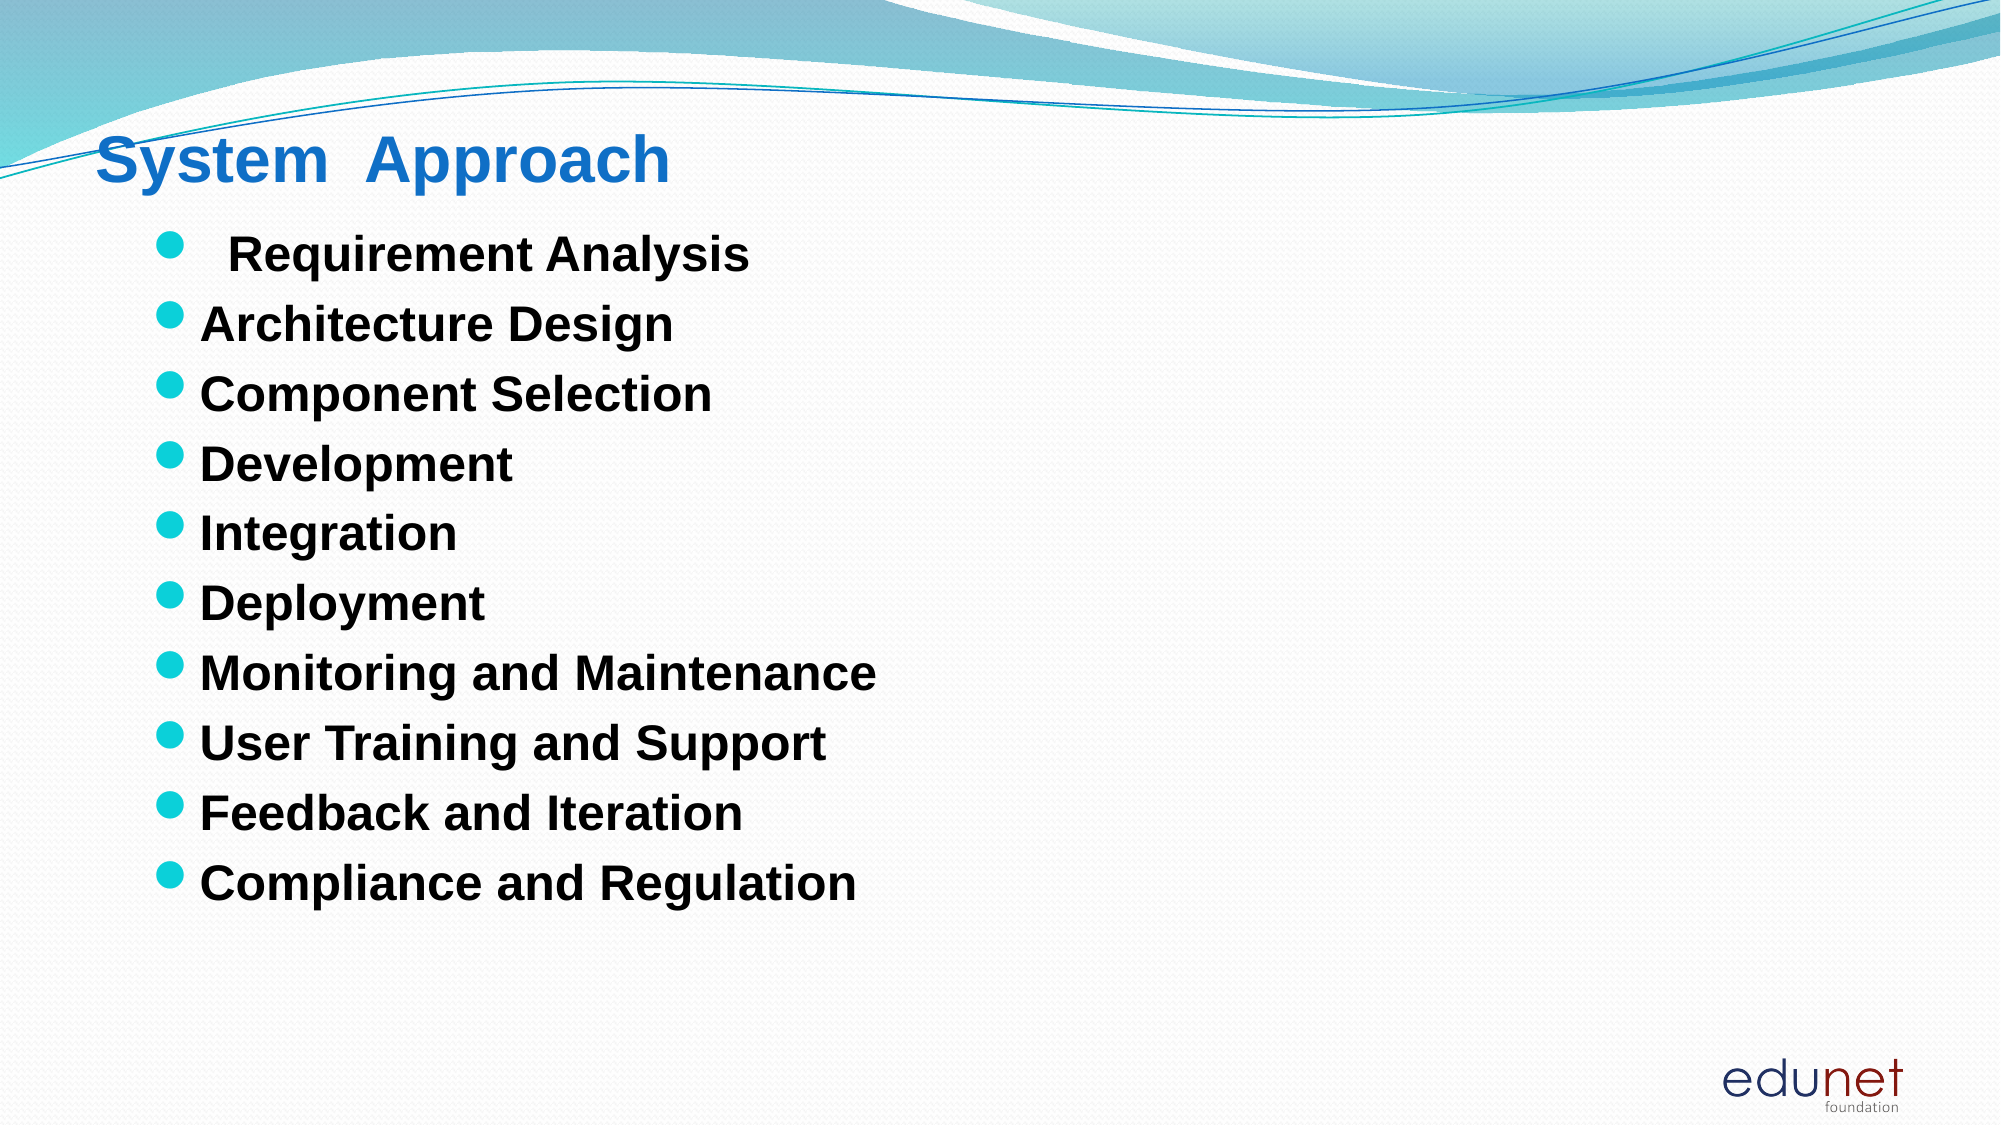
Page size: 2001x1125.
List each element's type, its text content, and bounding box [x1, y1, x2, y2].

title System Approach [95, 108, 1905, 196]
picture [1719, 1056, 1905, 1116]
list Requirement Analysis Architecture Design Component Selection Development Integration Deployment Monitoring and Maintenance User Training and Support Feedback and Iteration Compliance and Regulation [137, 213, 1905, 1029]
